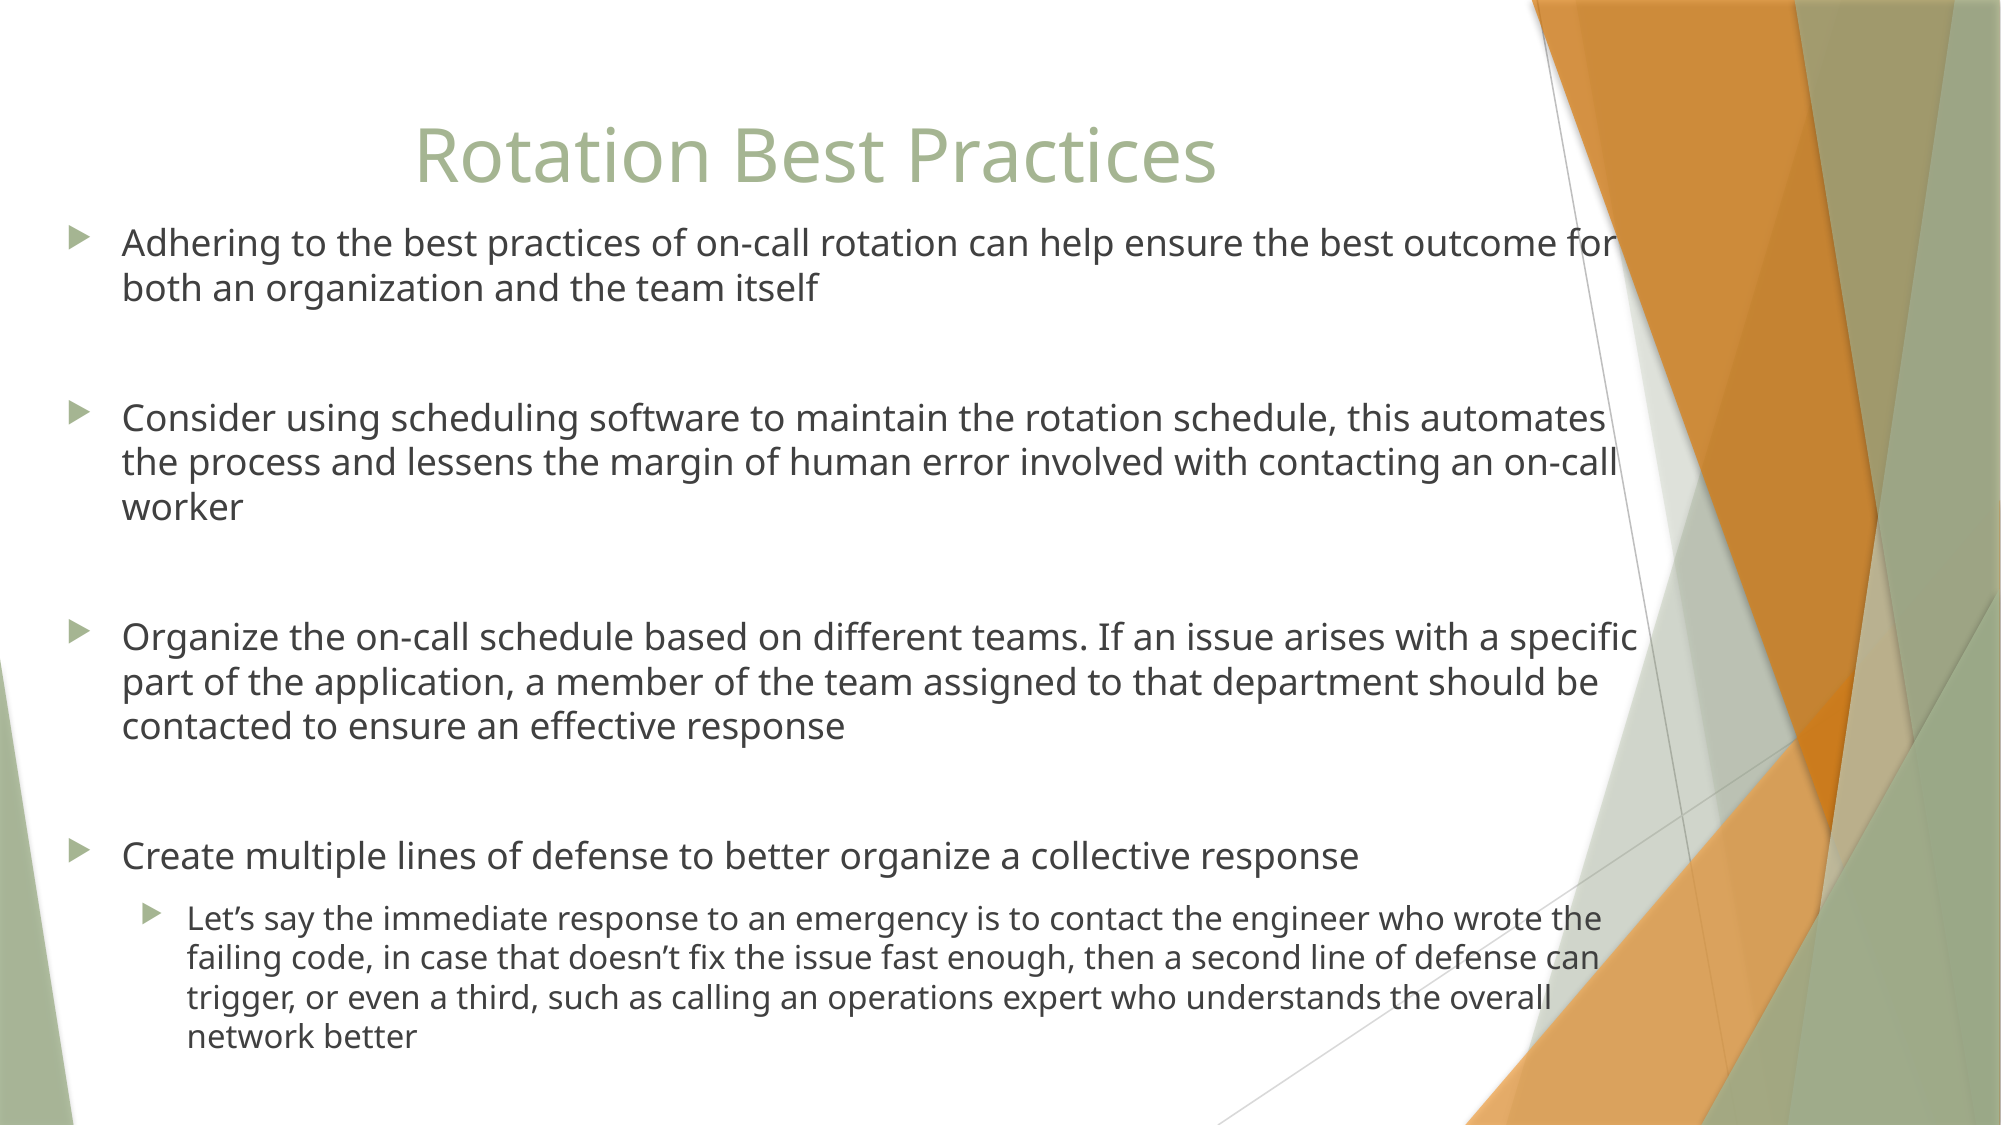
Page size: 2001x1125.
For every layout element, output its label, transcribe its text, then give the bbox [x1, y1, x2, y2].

list Adhering to the best practices of on-call rotation can help ensure the best outcome for both an organization and the team itself Consider using scheduling software to maintain the rotation schedule, this automates the process and lessens the margin of human error involved with contacting an on-call worker Organize the on-call schedule based on different teams. If an issue arises with a specific part of the application, a member of the team assigned to that department should be contacted to ensure an effective response Create multiple lines of defense to better organize a collective response Let’s say the immediate response to an emergency is to contact the engineer who wrote the failing code, in case that doesn’t fix the issue fast enough, then a second line of defense can trigger, or even a third, such as calling an operations expert who understands the overall network better [50, 212, 1660, 1069]
title Rotation Best Practices [111, 99, 1522, 212]
